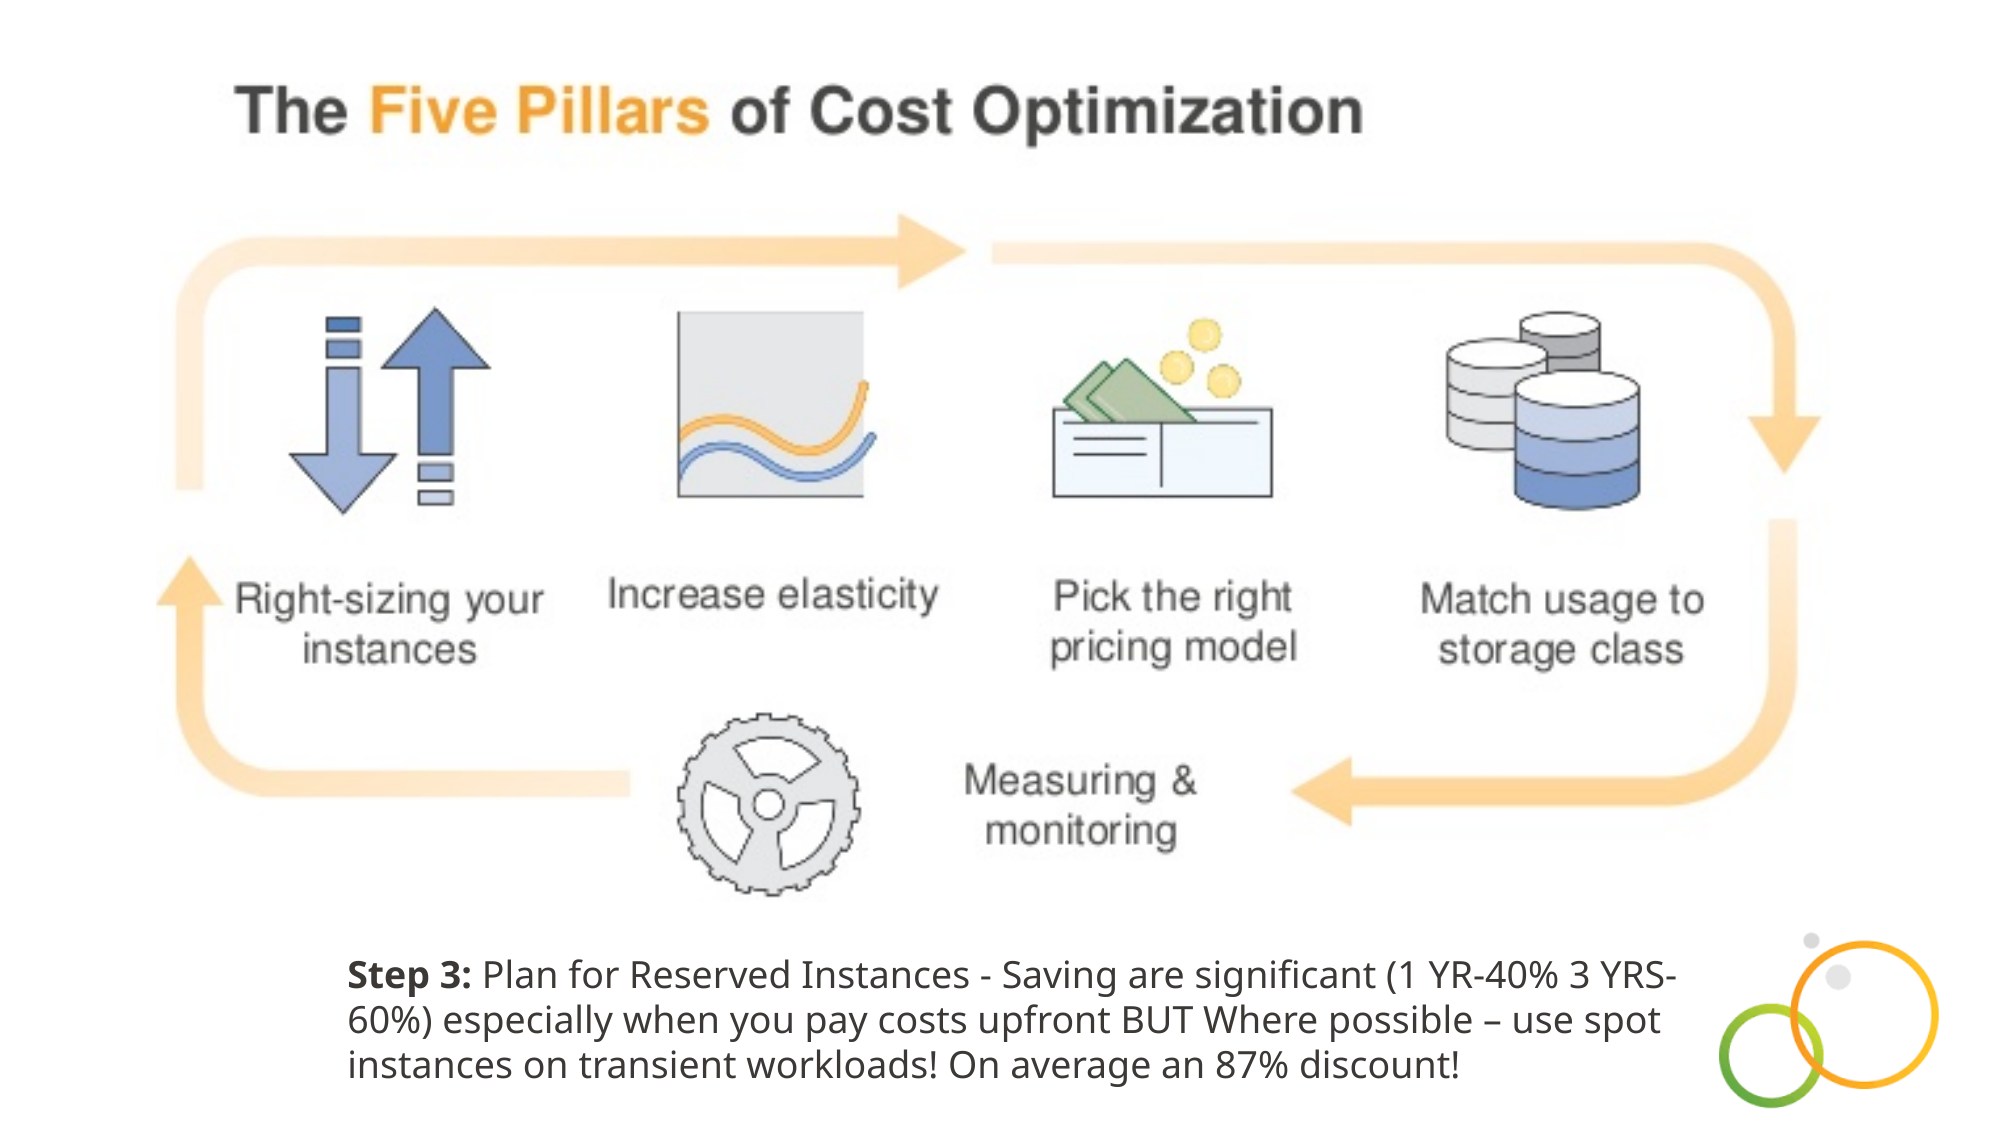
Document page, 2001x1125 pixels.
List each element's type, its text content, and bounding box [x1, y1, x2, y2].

picture [156, 42, 2000, 1125]
text_box Step 3: Plan for Reserved Instances - Saving are significant (1 YR-40% 3 YRS-60%) especially when you pay costs upfront BUT Where possible – use spot instances on transient workloads! On average an 87% discount! [332, 984, 1658, 1093]
